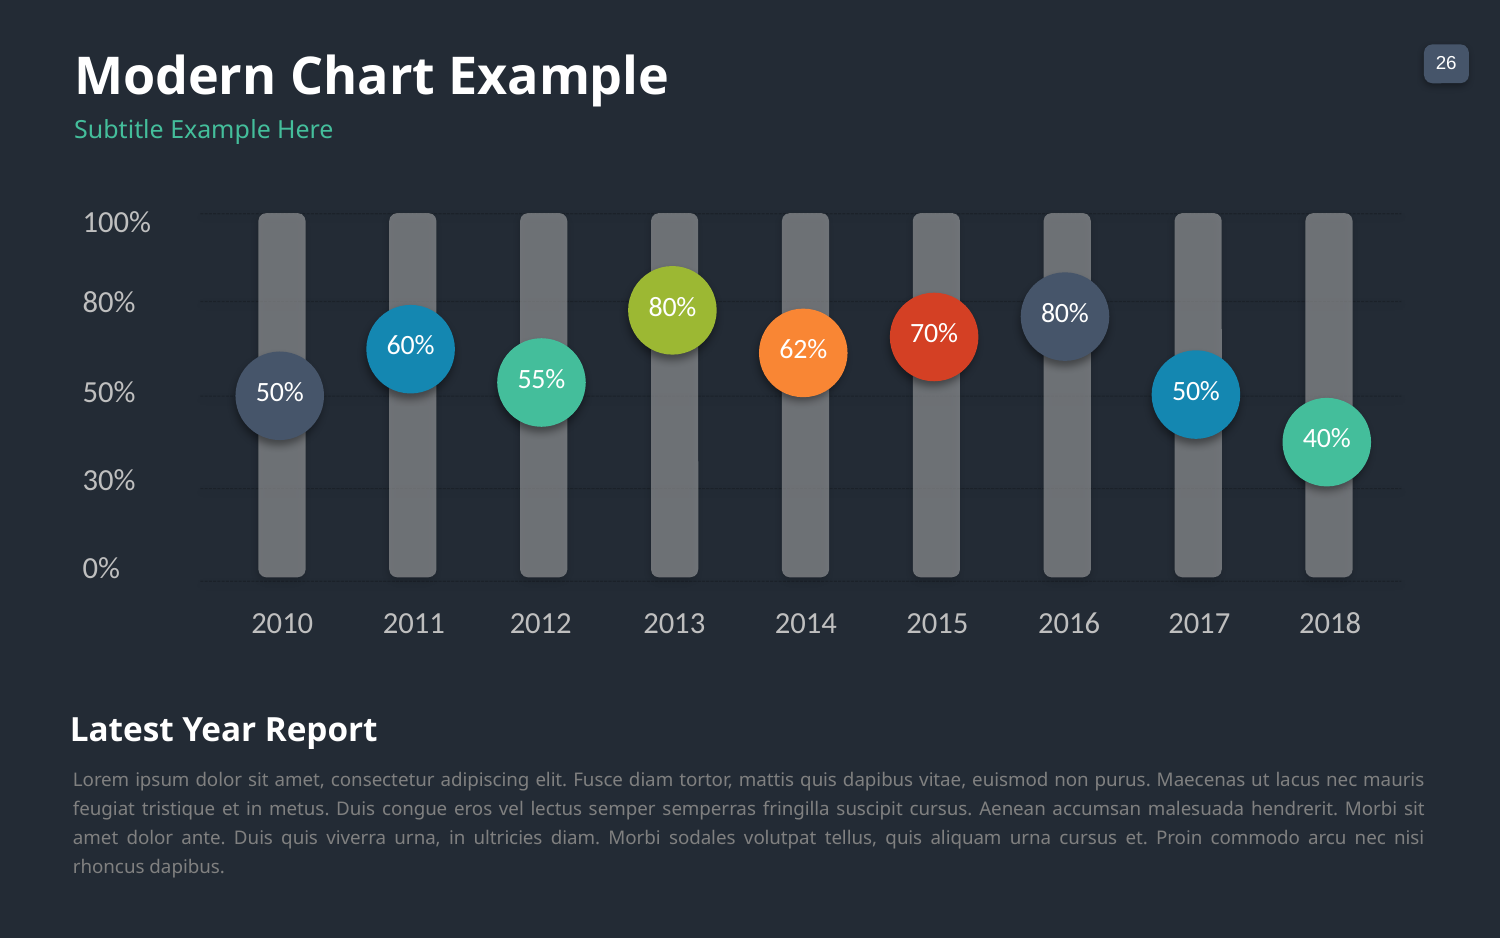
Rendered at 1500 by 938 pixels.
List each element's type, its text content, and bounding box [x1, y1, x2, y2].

list Lorem ipsum dolor sit amet, consectetur adipiscing elit. Fusce diam tortor, mattis quis dapibus vitae, euismod non purus. Maecenas ut lacus nec mauris feugiat tristique et in metus. Duis congue eros vel lectus semper semperras fringilla suscipit cursus. Aenean accumsan malesuada hendrerit. Morbi sit amet dolor ante. Duis quis viverra urna, in ultricies diam. Morbi sodales volutpat tellus, quis aliquam urna cursus et. Proin commodo arcu nec nisi rhoncus dapibus. [72, 760, 1423, 868]
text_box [67, 197, 1402, 644]
list Latest Year Report [70, 698, 1423, 758]
list Subtitle Example Here [74, 113, 1425, 145]
list Modern Chart Example [74, 44, 1425, 104]
